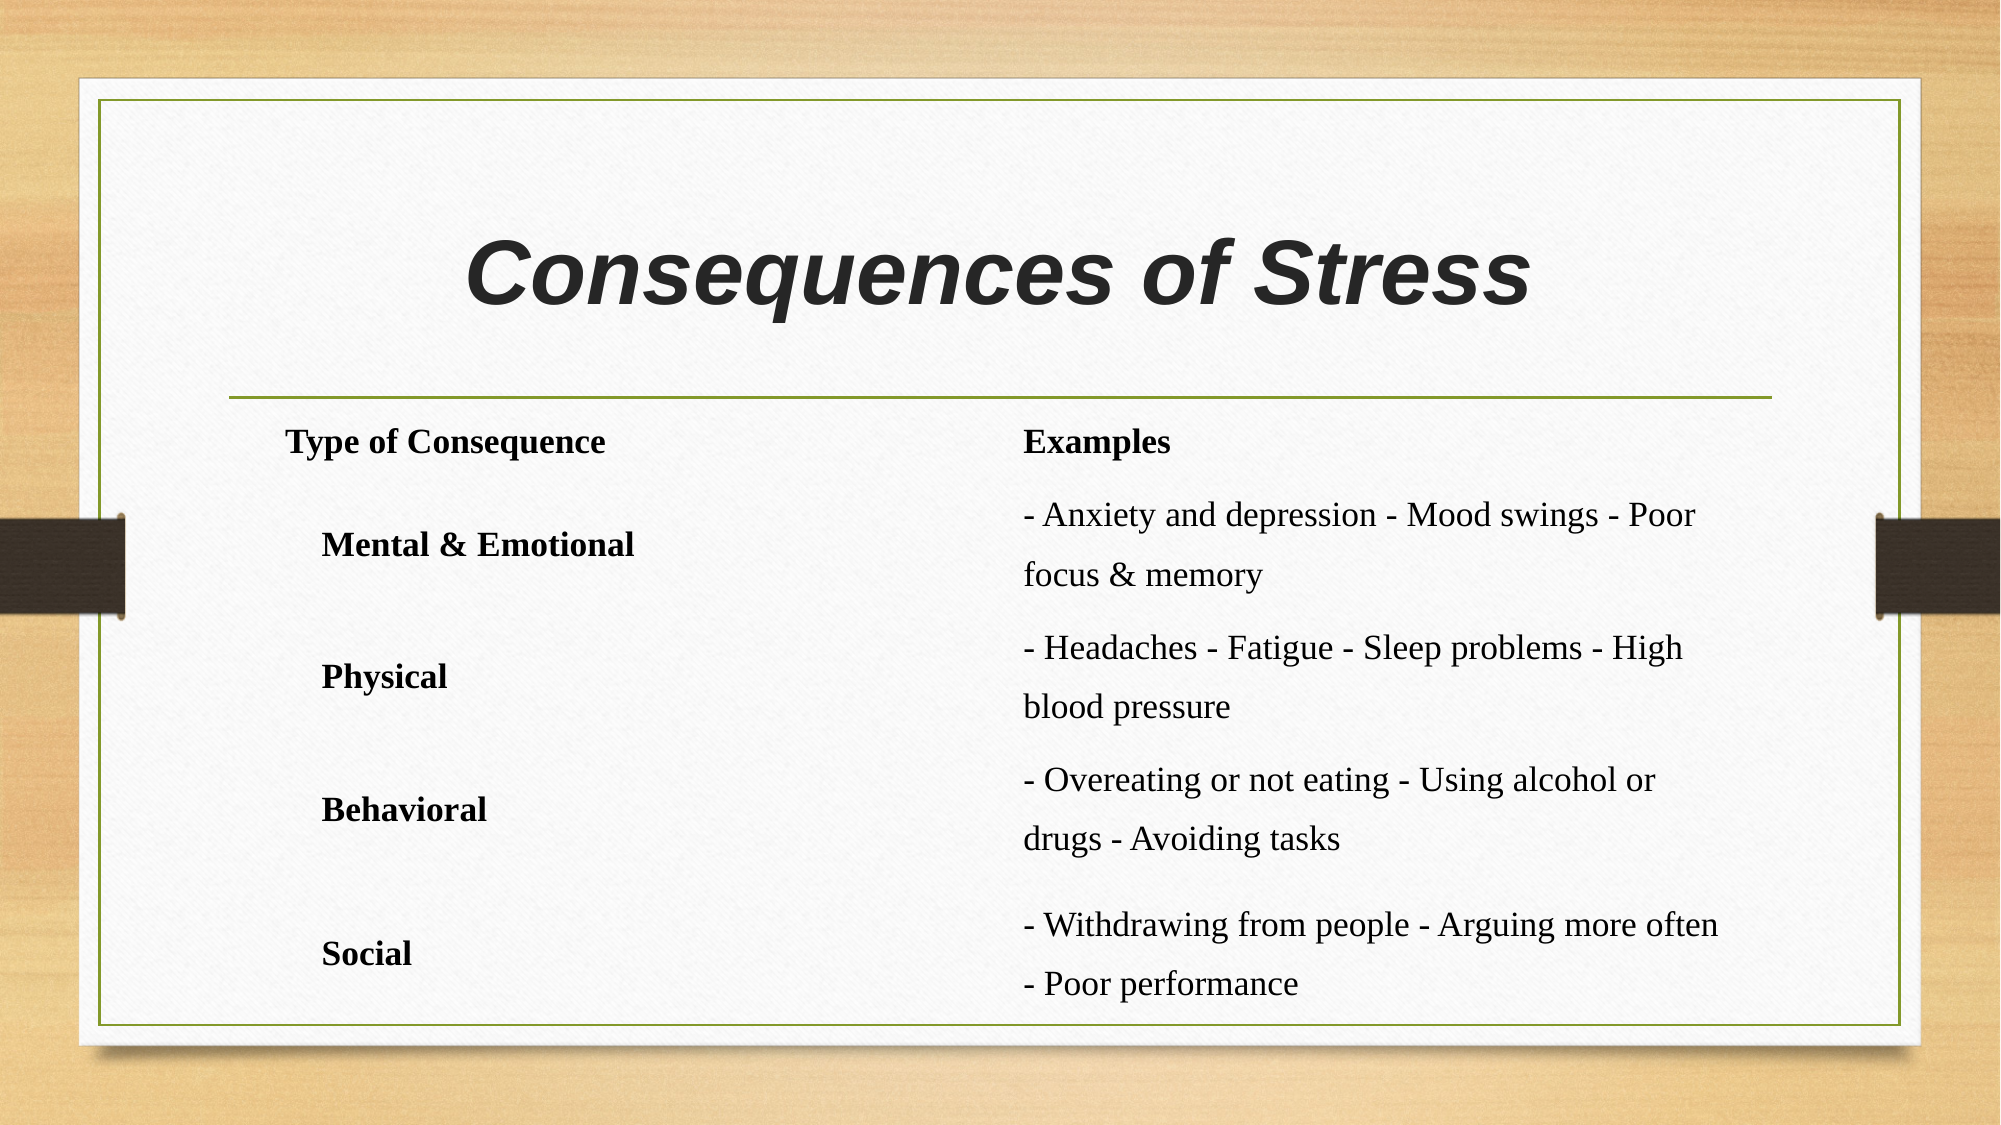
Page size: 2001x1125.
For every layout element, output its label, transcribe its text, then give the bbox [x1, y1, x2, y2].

table_cell 🧍 Behavioral [271, 733, 1009, 866]
table_cell - Withdrawing from people - Arguing more often - Poor performance [1009, 866, 1747, 1022]
table_cell - Headaches - Fatigue - Sleep problems - High blood pressure [1009, 601, 1747, 733]
table_cell 👥 Social [271, 866, 1009, 1022]
picture [0, 0, 2001, 1125]
table_cell 💪 Physical [271, 601, 1009, 733]
table_header Examples [1009, 395, 1747, 468]
table_header Type of Consequence [271, 395, 1009, 468]
table_cell - Overeating or not eating - Using alcohol or drugs - Avoiding tasks [1009, 733, 1747, 866]
title Consequences of Stress [212, 161, 1788, 375]
table_cell 🧠 Mental & Emotional [271, 468, 1009, 601]
table_cell - Anxiety and depression - Mood swings - Poor focus & memory [1009, 468, 1747, 601]
